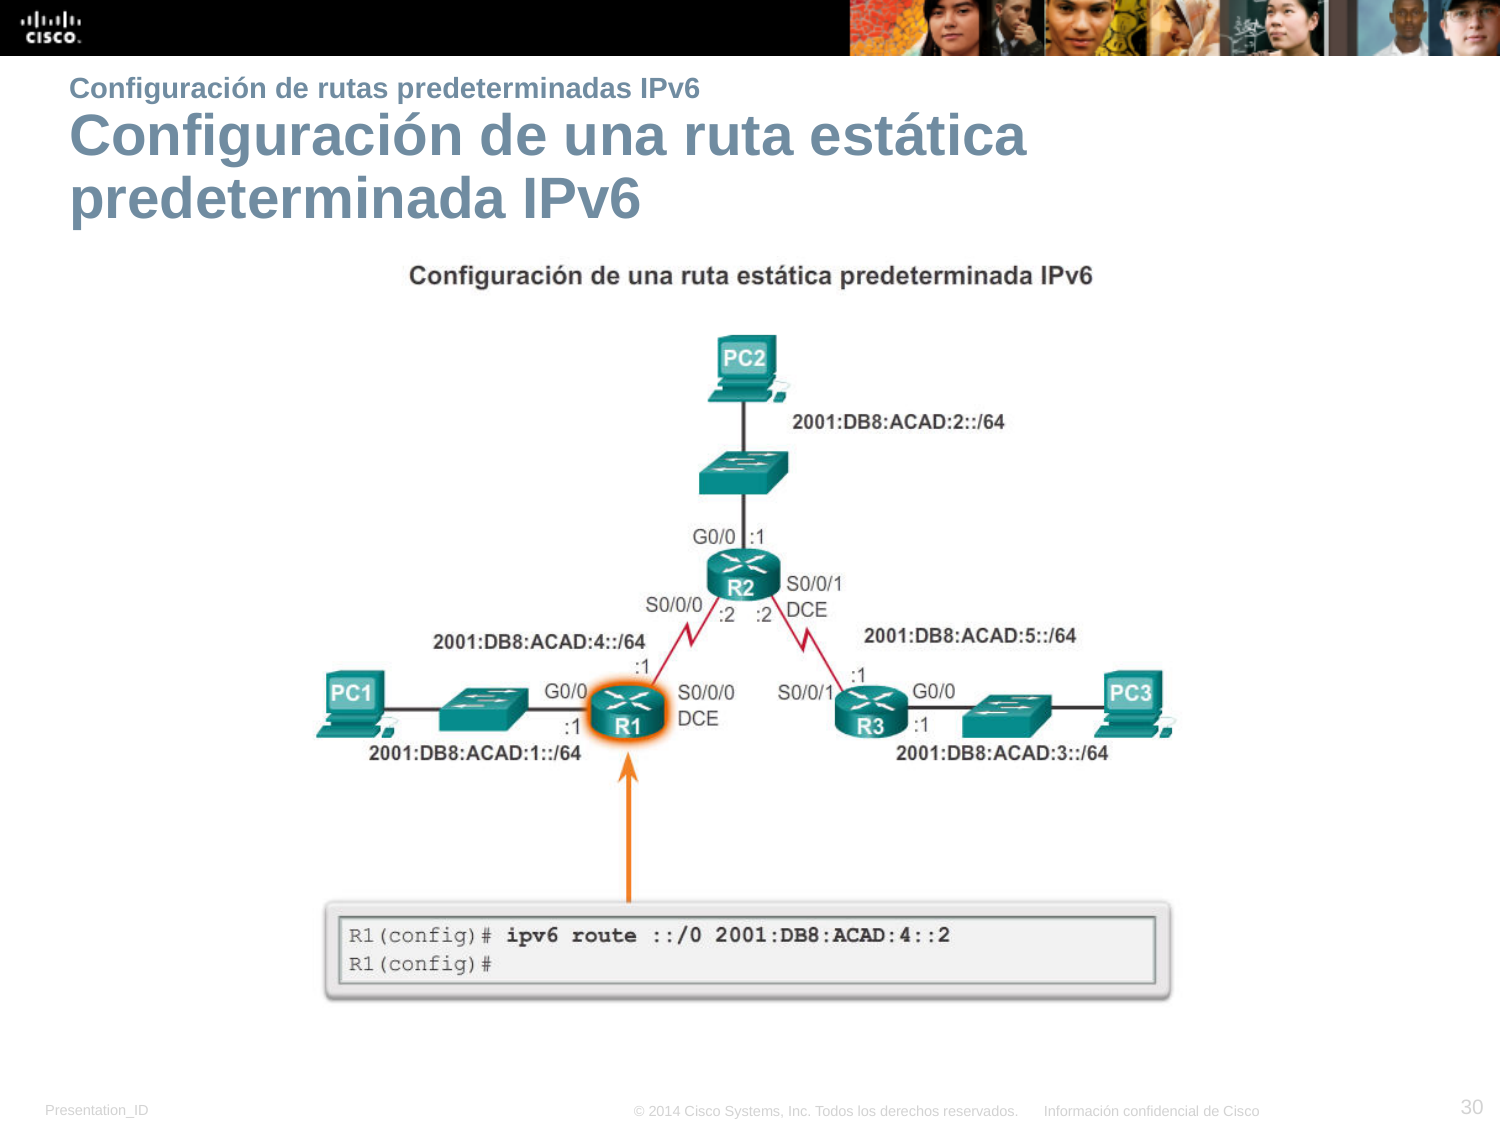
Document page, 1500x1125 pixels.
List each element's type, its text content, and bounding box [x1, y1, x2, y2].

picture [0, 0, 1500, 56]
title Configuración de rutas predeterminadas IPv6 Configuración de una ruta estática predeterminada IPv6 [55, 94, 1444, 239]
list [293, 256, 1225, 1042]
